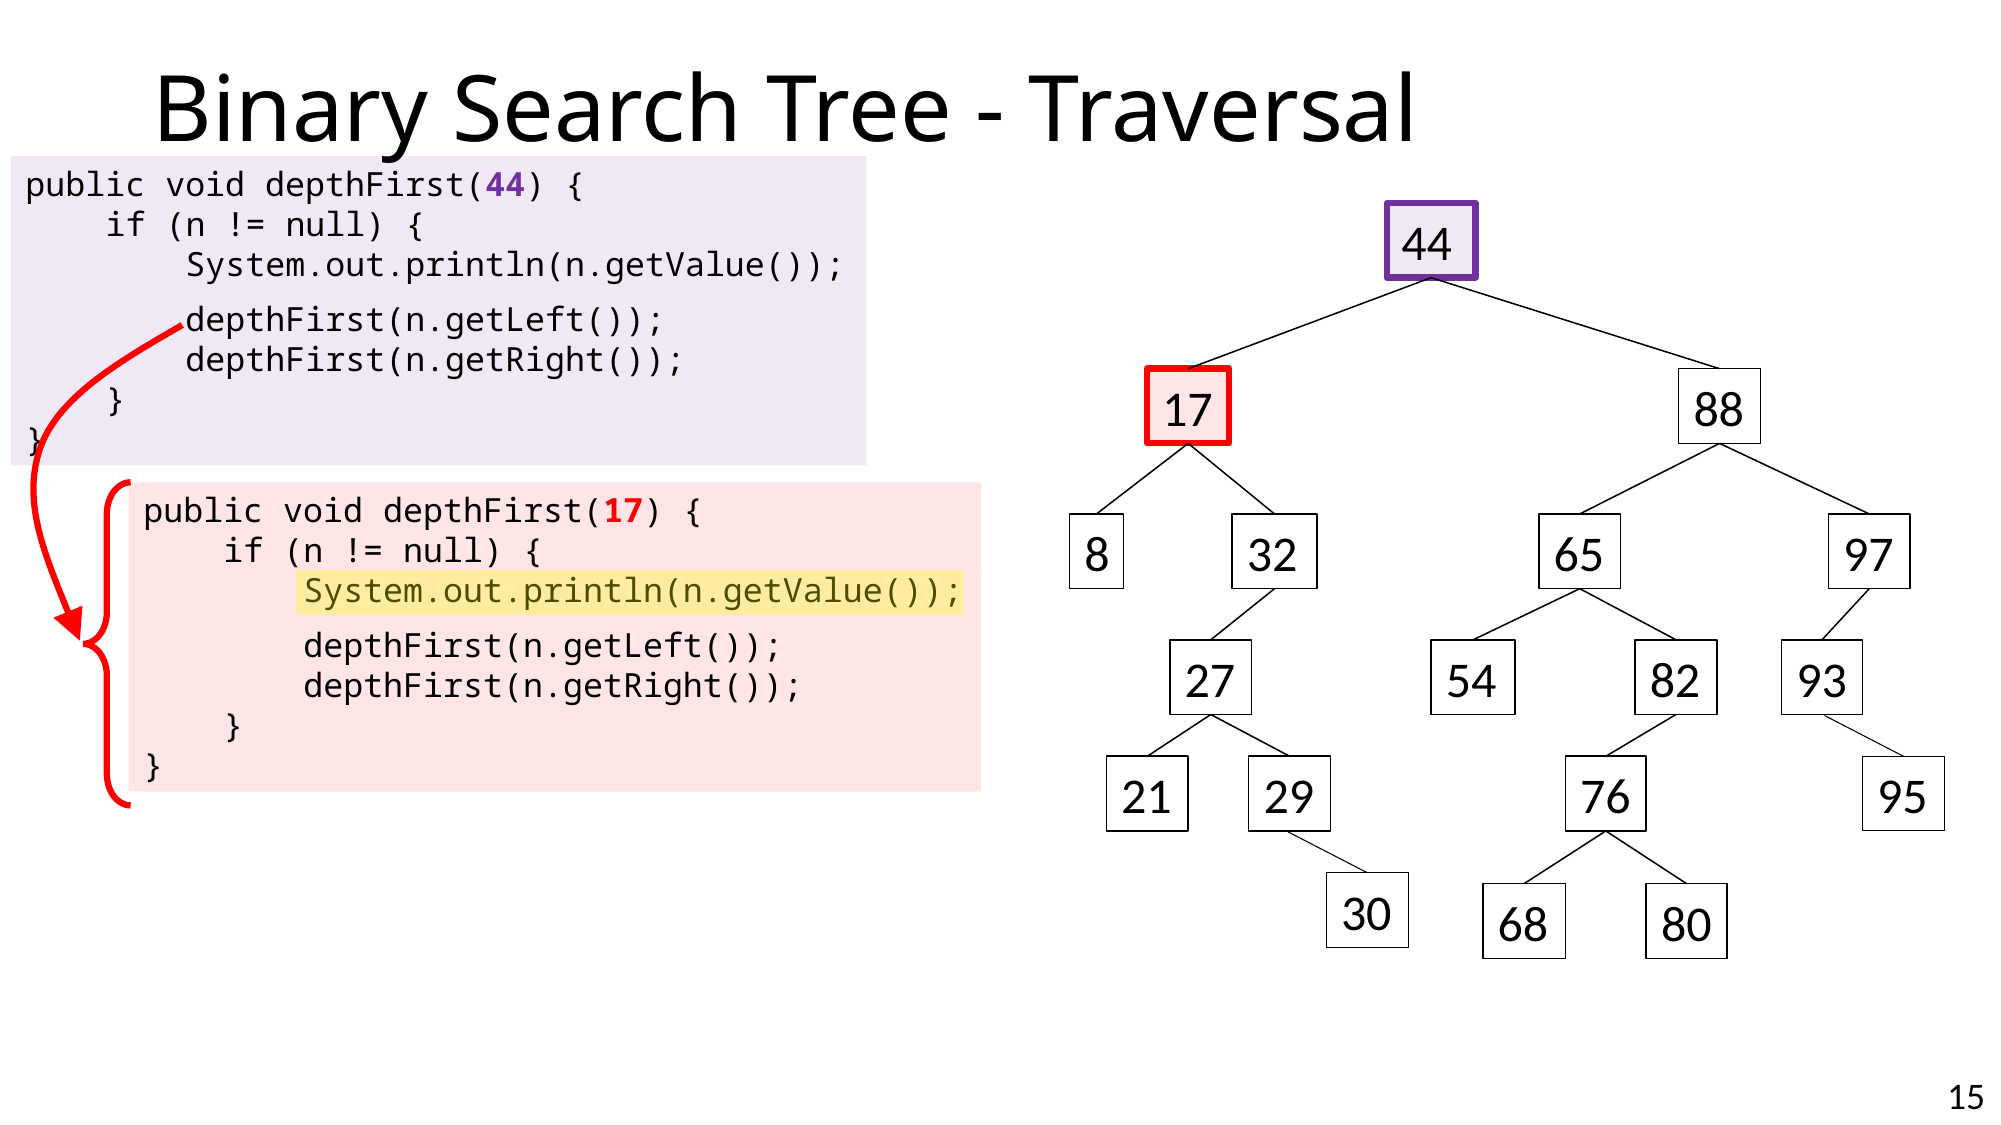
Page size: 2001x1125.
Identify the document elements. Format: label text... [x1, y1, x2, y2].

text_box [1069, 202, 1911, 960]
text_box 15 [1524, 1072, 1985, 1118]
text_box [295, 569, 965, 616]
text_box [32, 324, 183, 641]
text_box public void depthFirst(44) { if (n != null) { System.out.println(n.getValue()); depthFirst(n.getLeft()); depthFirst(n.getRight()); } } [10, 156, 867, 466]
text_box public void depthFirst(17) { if (n != null) { System.out.println(n.getValue()); depthFirst(n.getLeft()); depthFirst(n.getRight()); } } [131, 482, 982, 792]
text_box 95 [1911, 756, 1945, 831]
text_box [82, 481, 131, 806]
title Binary Search Tree - Traversal [137, 3, 1863, 221]
